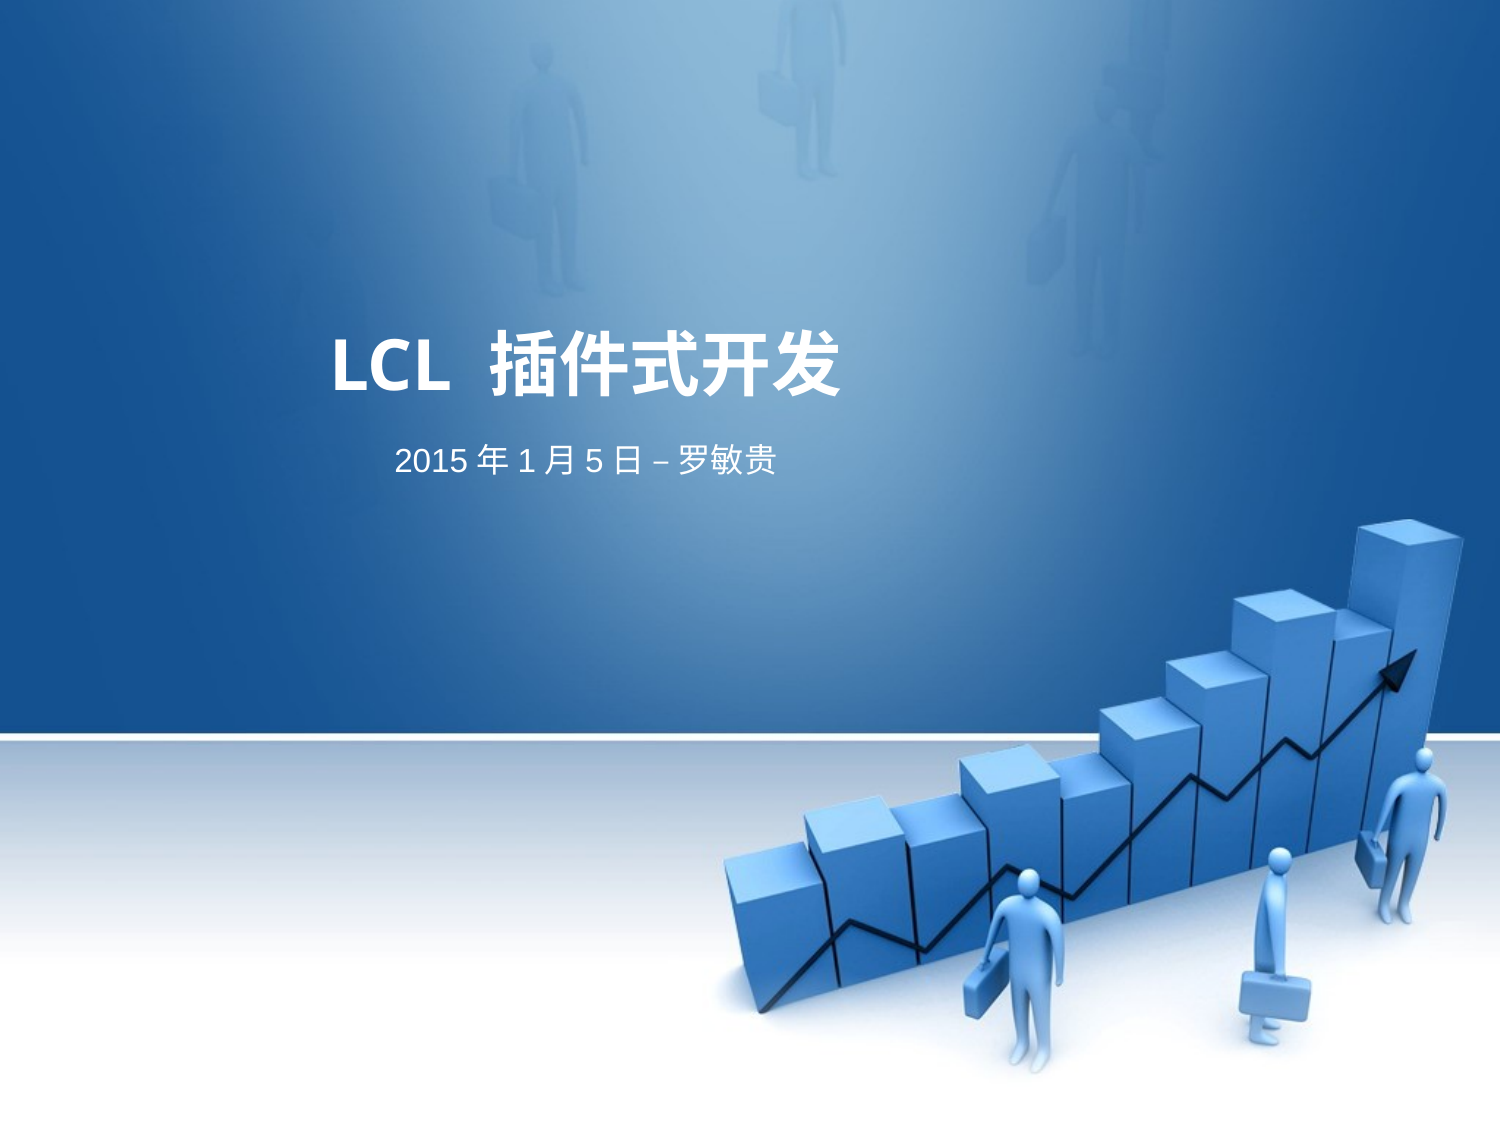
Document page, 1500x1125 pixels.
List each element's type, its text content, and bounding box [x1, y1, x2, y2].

subtitle 2015年1月5日 – 罗敏贵 [127, 428, 1045, 496]
title LCL 插件式开发 [127, 173, 1045, 412]
picture [0, 0, 1500, 1125]
